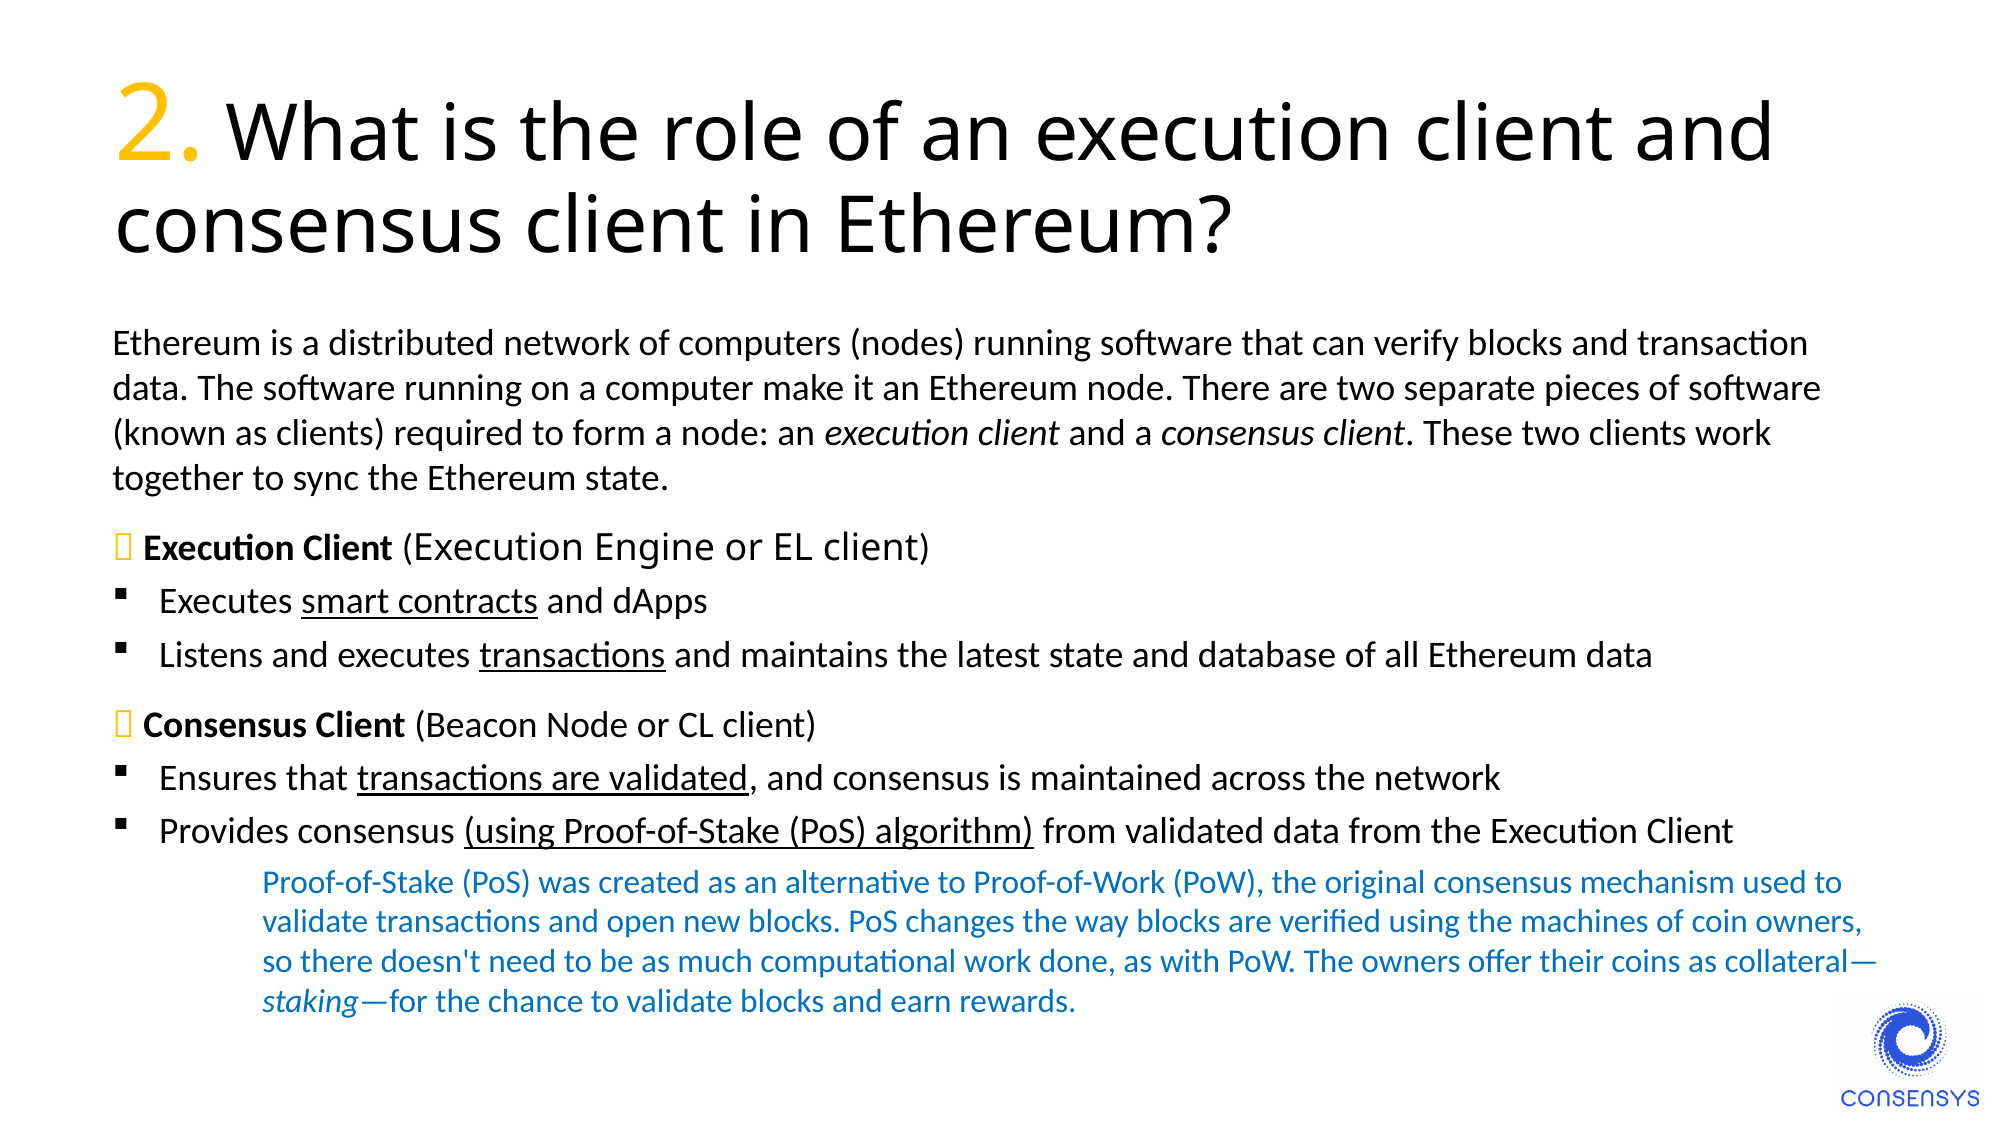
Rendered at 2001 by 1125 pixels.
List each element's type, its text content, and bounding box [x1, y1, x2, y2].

text_box Ethereum is a distributed network of computers (nodes) running software that can verify blocks and transaction data. The software running on a computer make it an Ethereum node. There are two separate pieces of software (known as clients) required to form a node: an execution client and a consensus client. These two clients work together to sync the Ethereum state.  Execution Client (Execution Engine or EL client) Executes smart contracts and dApps Listens and executes transactions and maintains the latest state and database of all Ethereum data  Consensus Client (Beacon Node or CL client) Ensures that transactions are validated, and consensus is maintained across the network Provides consensus (using Proof-of-Stake (PoS) algorithm) from validated data from the Execution Client Proof-of-Stake (PoS) was created as an alternative to Proof-of-Work (PoW), the original consensus mechanism used to validate transactions and open new blocks. PoS changes the way blocks are verified using the machines of coin owners, so there doesn't need to be as much computational work done, as with PoW. The owners offer their coins as collateral—staking—for the chance to validate blocks and earn rewards. [97, 310, 1903, 1027]
picture [1839, 996, 1981, 1108]
title 2. What is the role of an execution client and consensus client in Ethereum? [99, 59, 1900, 278]
